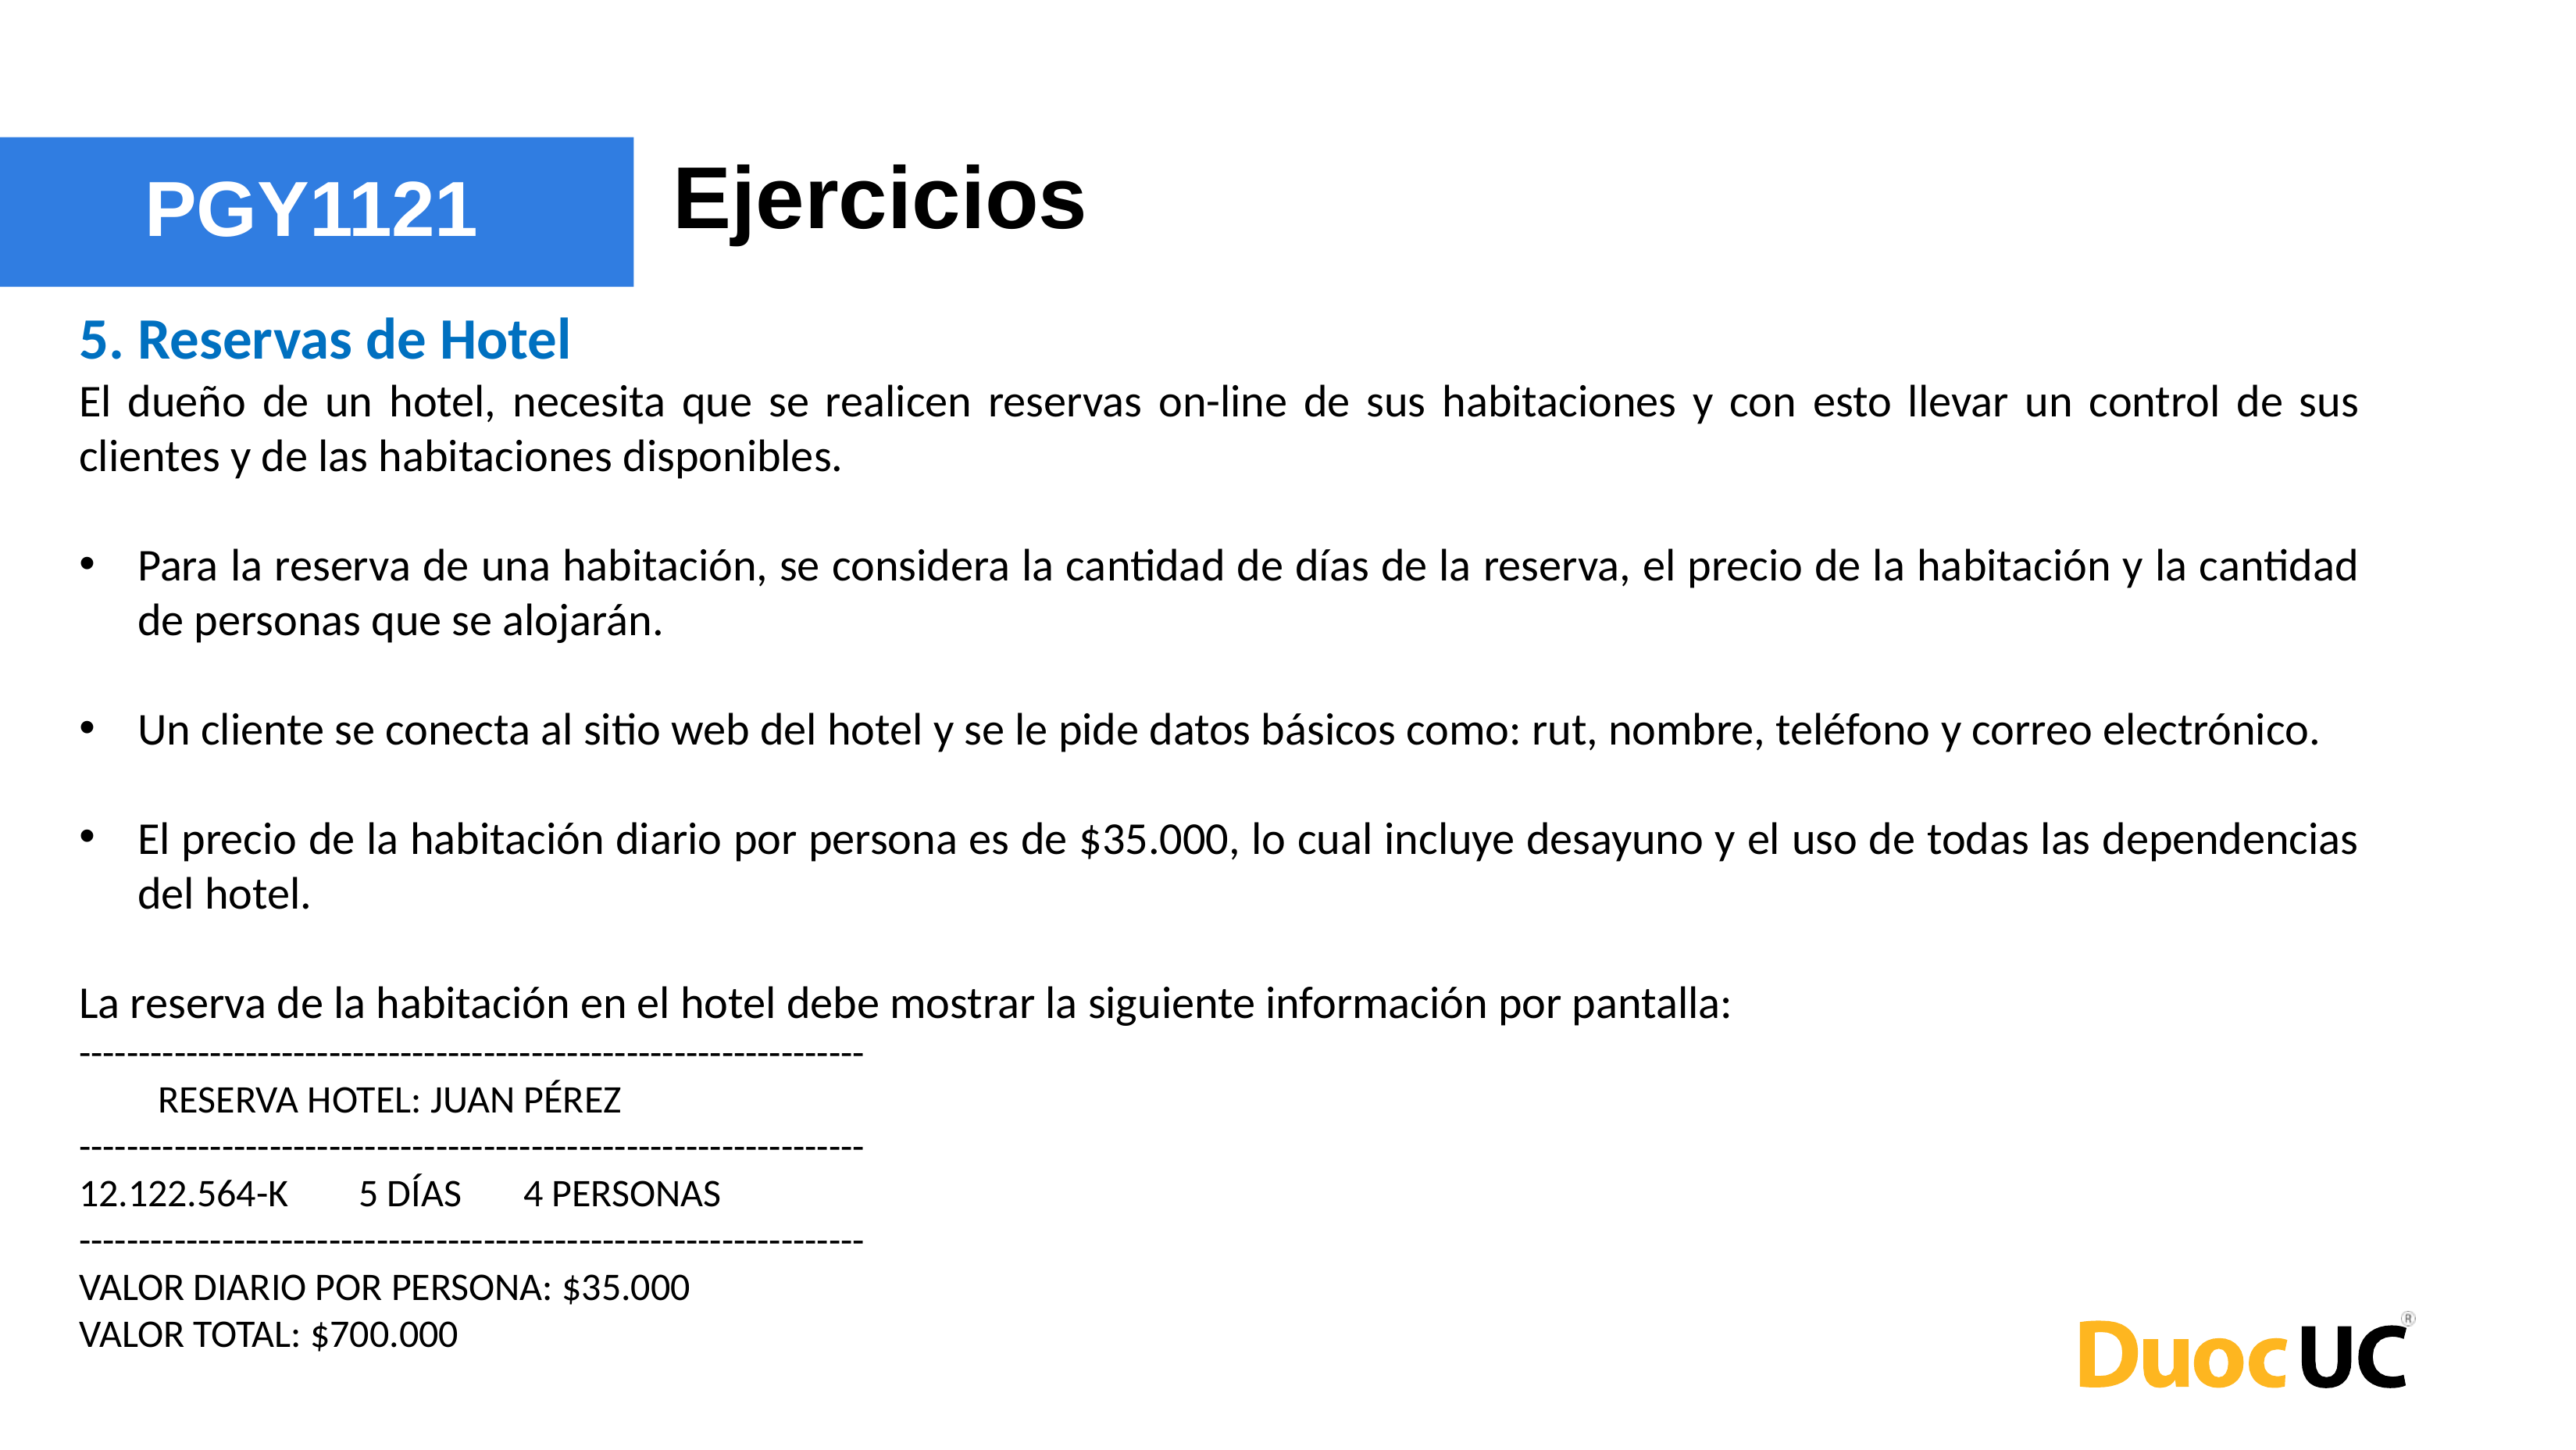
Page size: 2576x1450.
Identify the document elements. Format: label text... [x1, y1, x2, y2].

list PGY1121 [18, 158, 605, 253]
text_box Ejercicios [673, 141, 2499, 247]
text_box 5. Reservas de Hotel El dueño de un hotel, necesita que se realicen reservas on-line de sus habitaciones y con esto llevar un control de sus clientes y de las habitaciones disponibles. Para la reserva de una habitación, se considera la cantidad de días de la reserva, el precio de la habitación y la cantidad de personas que se alojarán. Un cliente se conecta al sitio web del hotel y se le pide datos básicos como: rut, nombre, teléfono y correo electrónico. El precio de la habitación diario por persona es de $35.000, lo cual incluye desayuno y el uso de todas las dependencias del hotel. La reserva de la habitación en el hotel debe mostrar la siguiente información por pantalla: ------------------------------------------------------------------ RESERVA HOTEL: JUAN PÉREZ ------------------------------------------------------------------ 12.122.564-K 5 DÍAS 4 PERSONAS ------------------------------------------------------------------ VALOR DIARIO POR PERSONA: $35.000 VALOR TOTAL: $700.000 [67, 295, 2372, 1432]
picture [2401, 1311, 2416, 1327]
